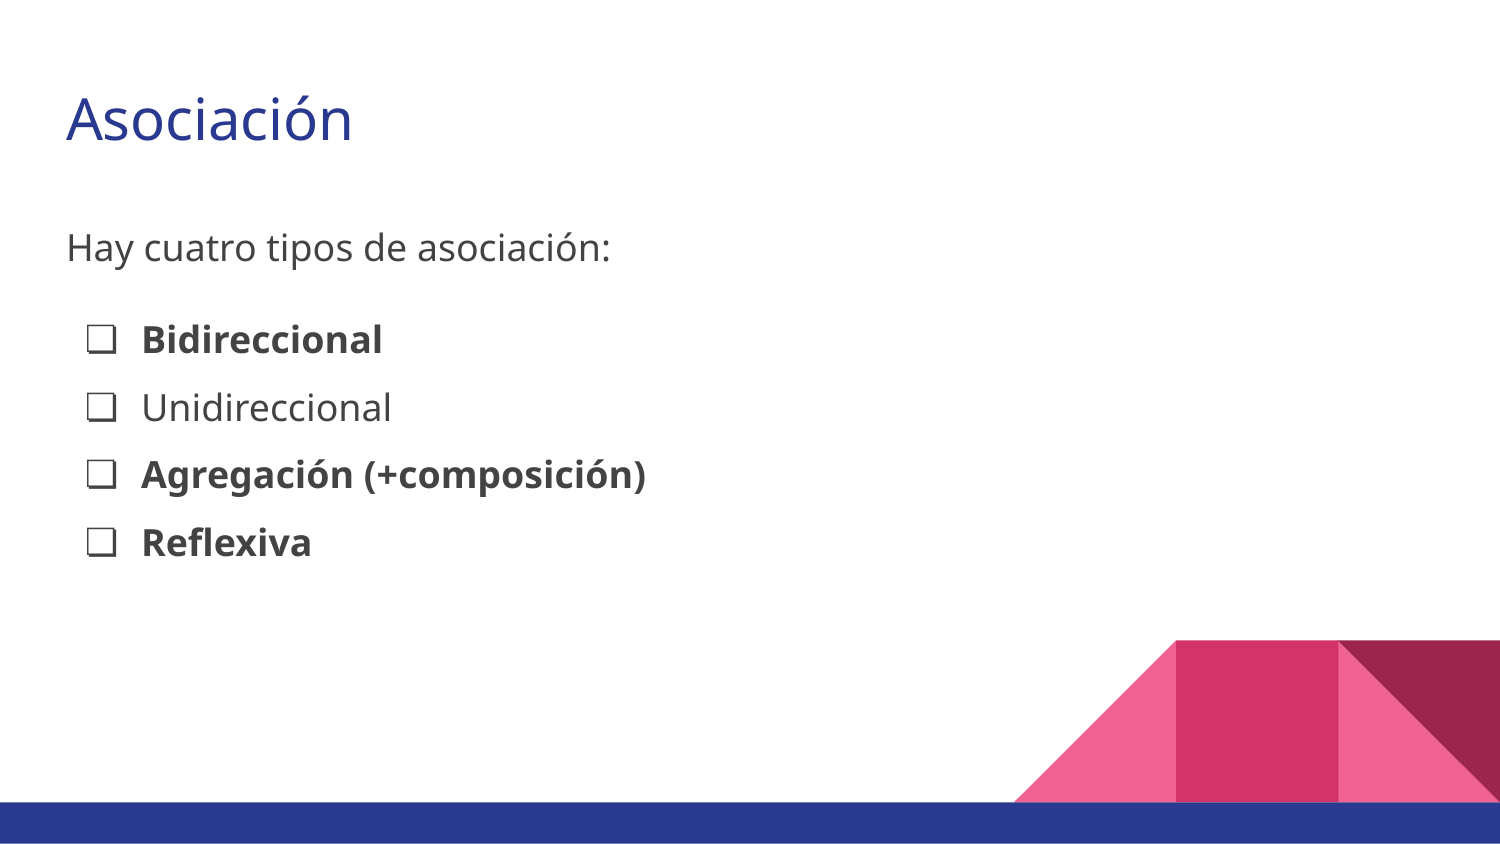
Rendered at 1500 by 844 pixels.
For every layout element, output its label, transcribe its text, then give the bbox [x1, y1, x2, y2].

title Asociación [51, 67, 1449, 167]
list Hay cuatro tipos de asociación: Bidireccional Unidireccional Agregación (+composición) Reflexiva [51, 201, 1449, 750]
